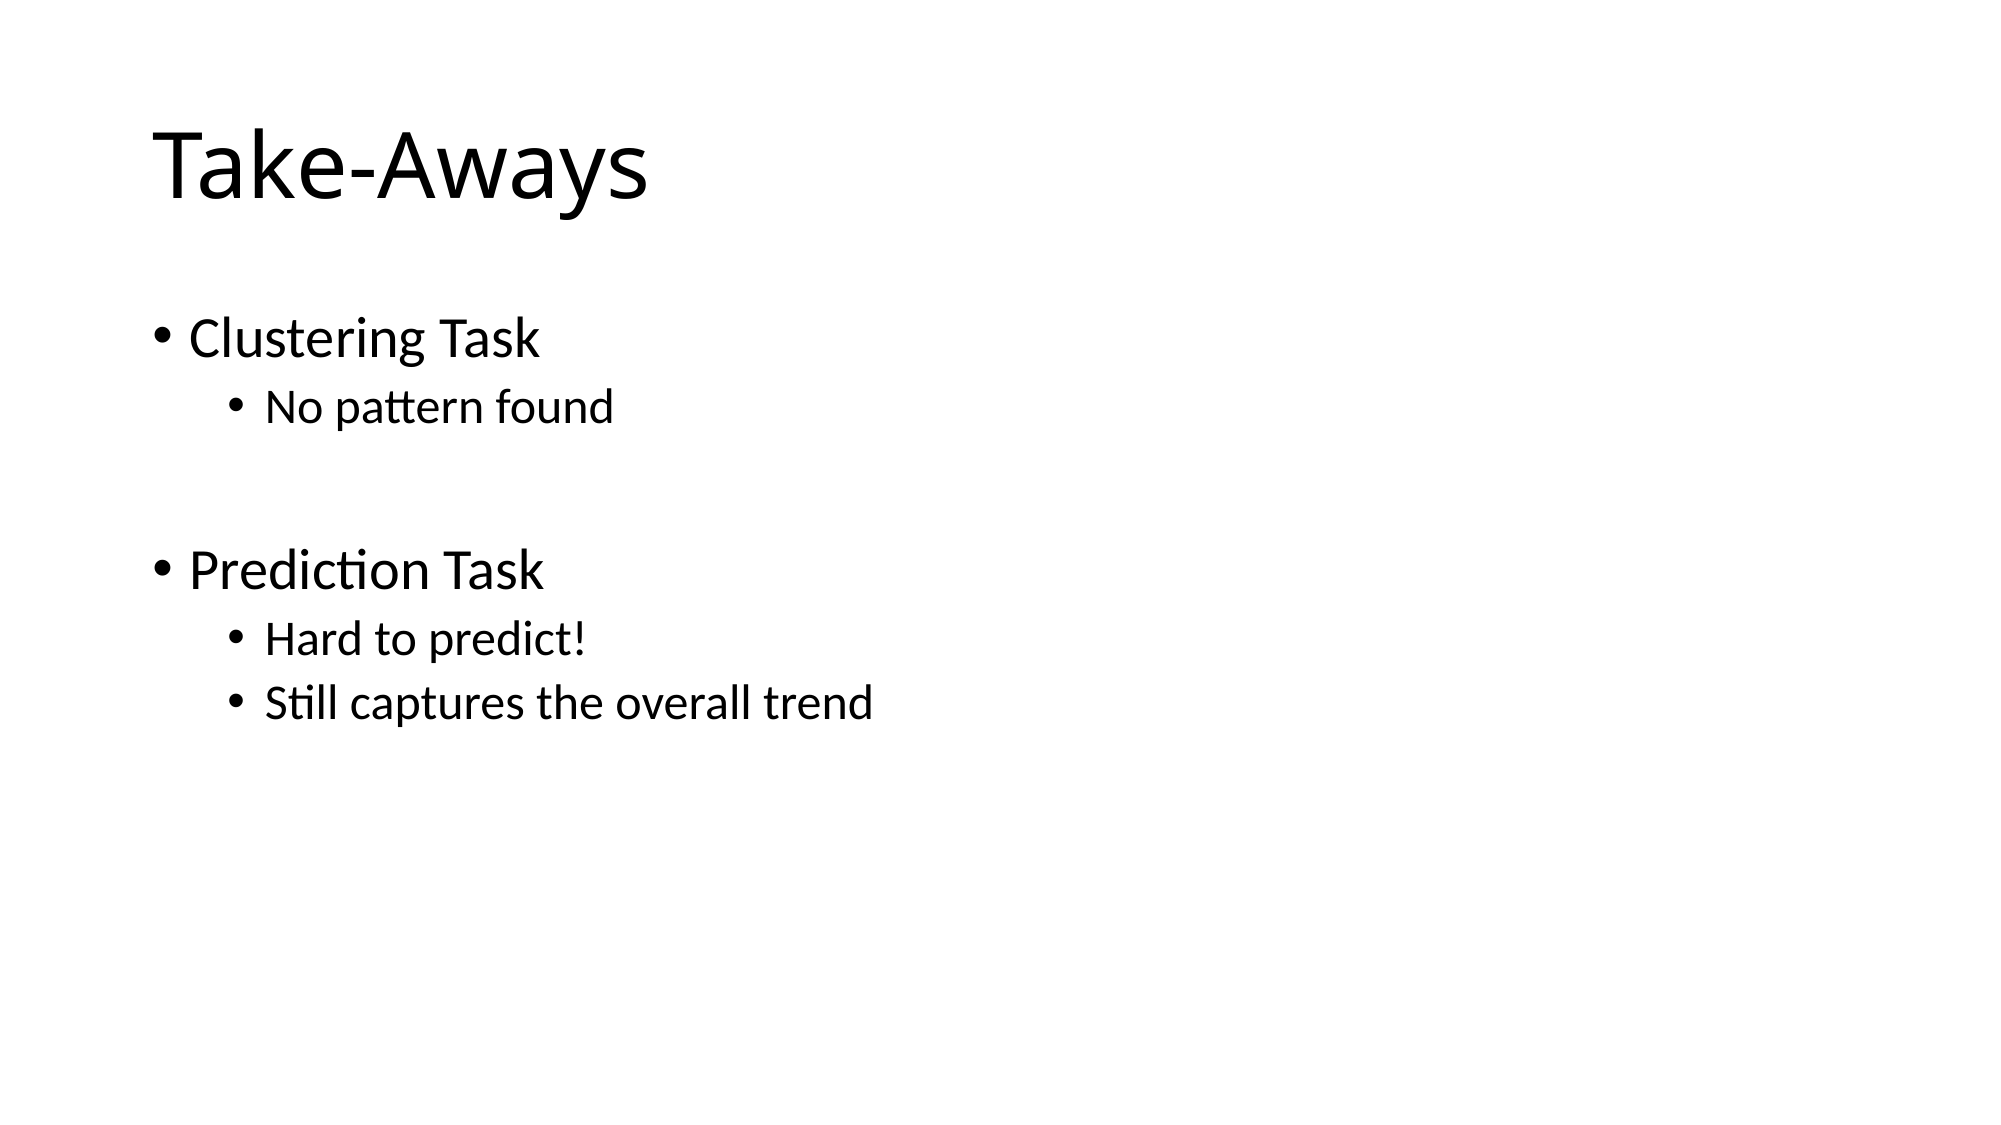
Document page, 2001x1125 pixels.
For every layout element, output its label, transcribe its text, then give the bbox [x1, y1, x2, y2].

list Clustering Task No pattern found Prediction Task Hard to predict! Still captures the overall trend [137, 299, 1863, 1014]
title Take-Aways [137, 59, 1863, 278]
